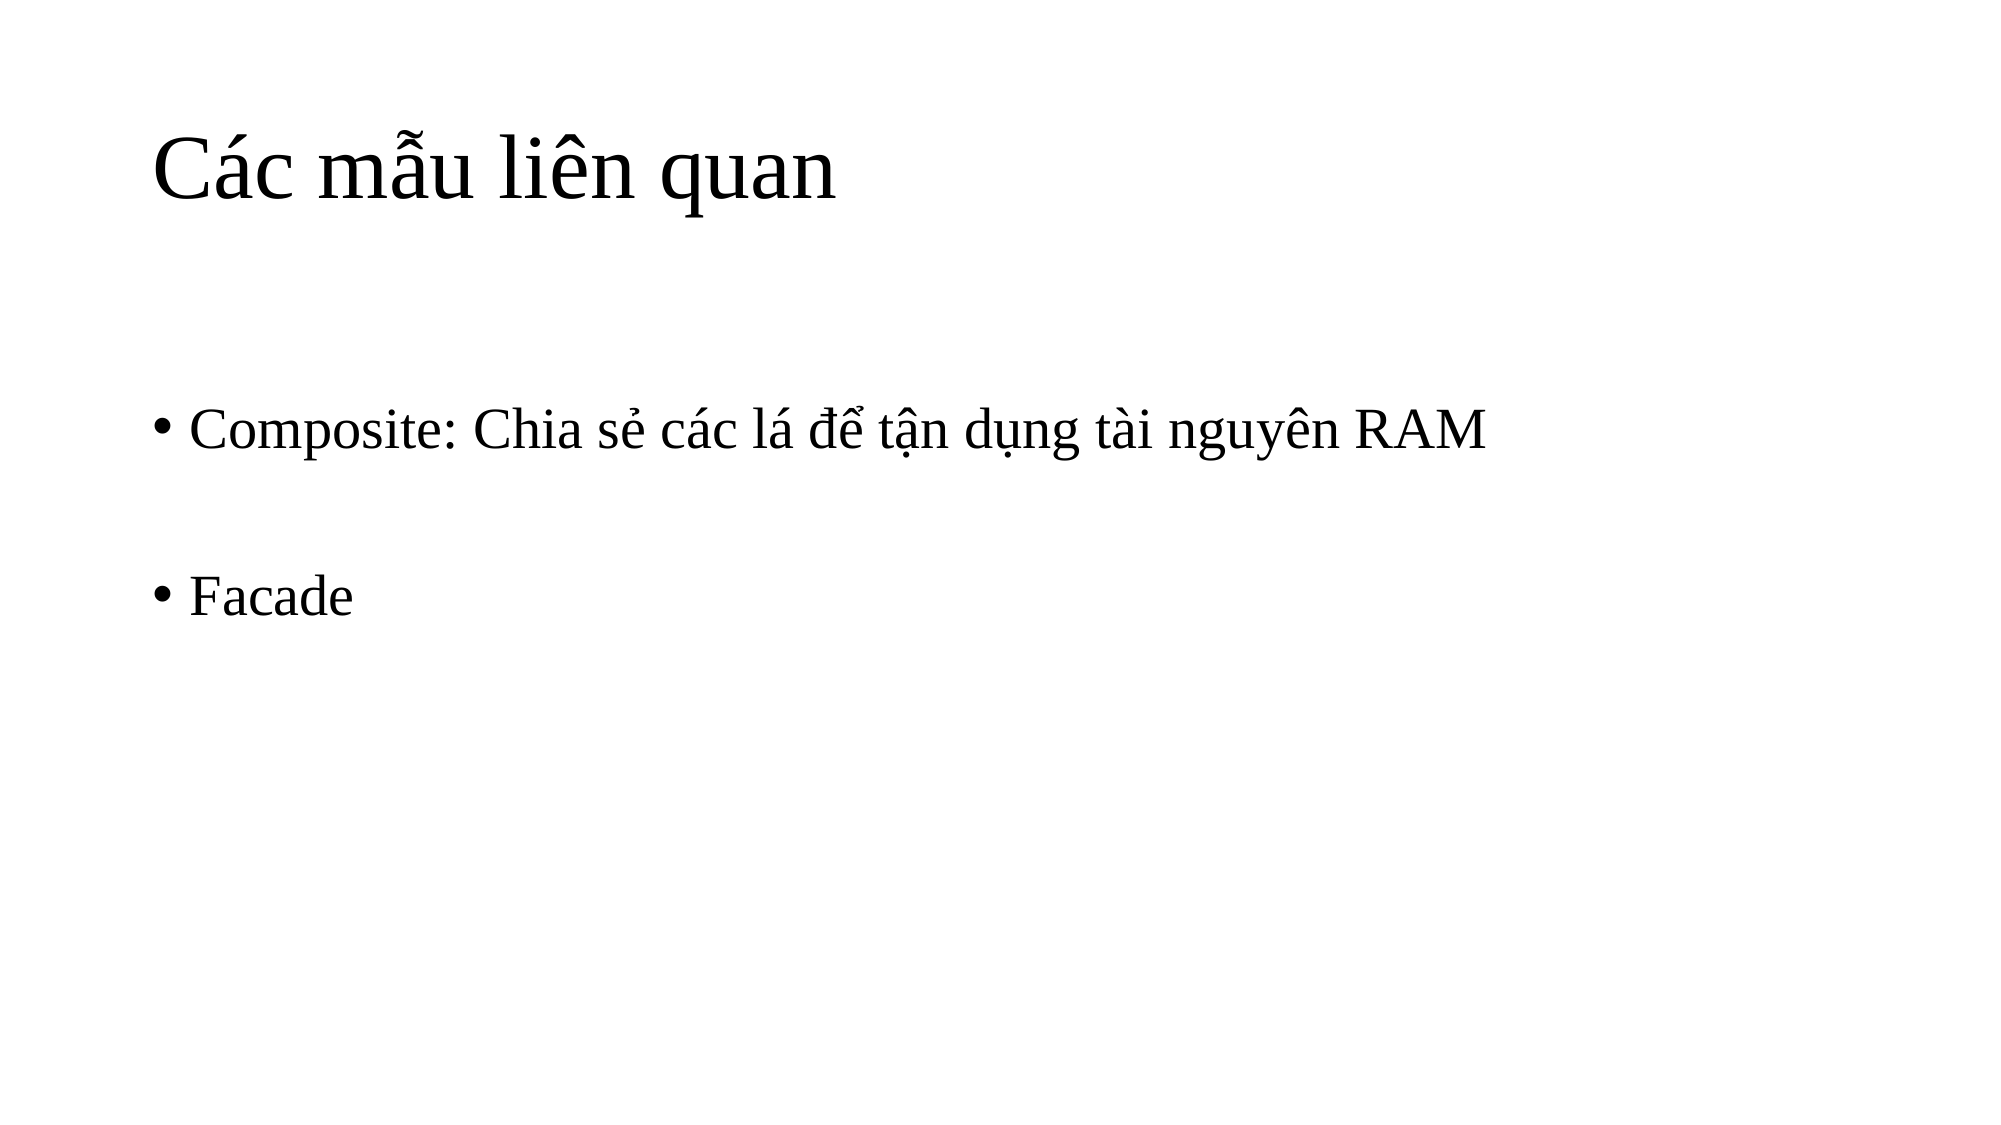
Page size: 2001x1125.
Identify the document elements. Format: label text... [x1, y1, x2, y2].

title Các mẫu liên quan [137, 59, 1863, 278]
list Composite: Chia sẻ các lá để tận dụng tài nguyên RAM Facade [137, 299, 1863, 1014]
